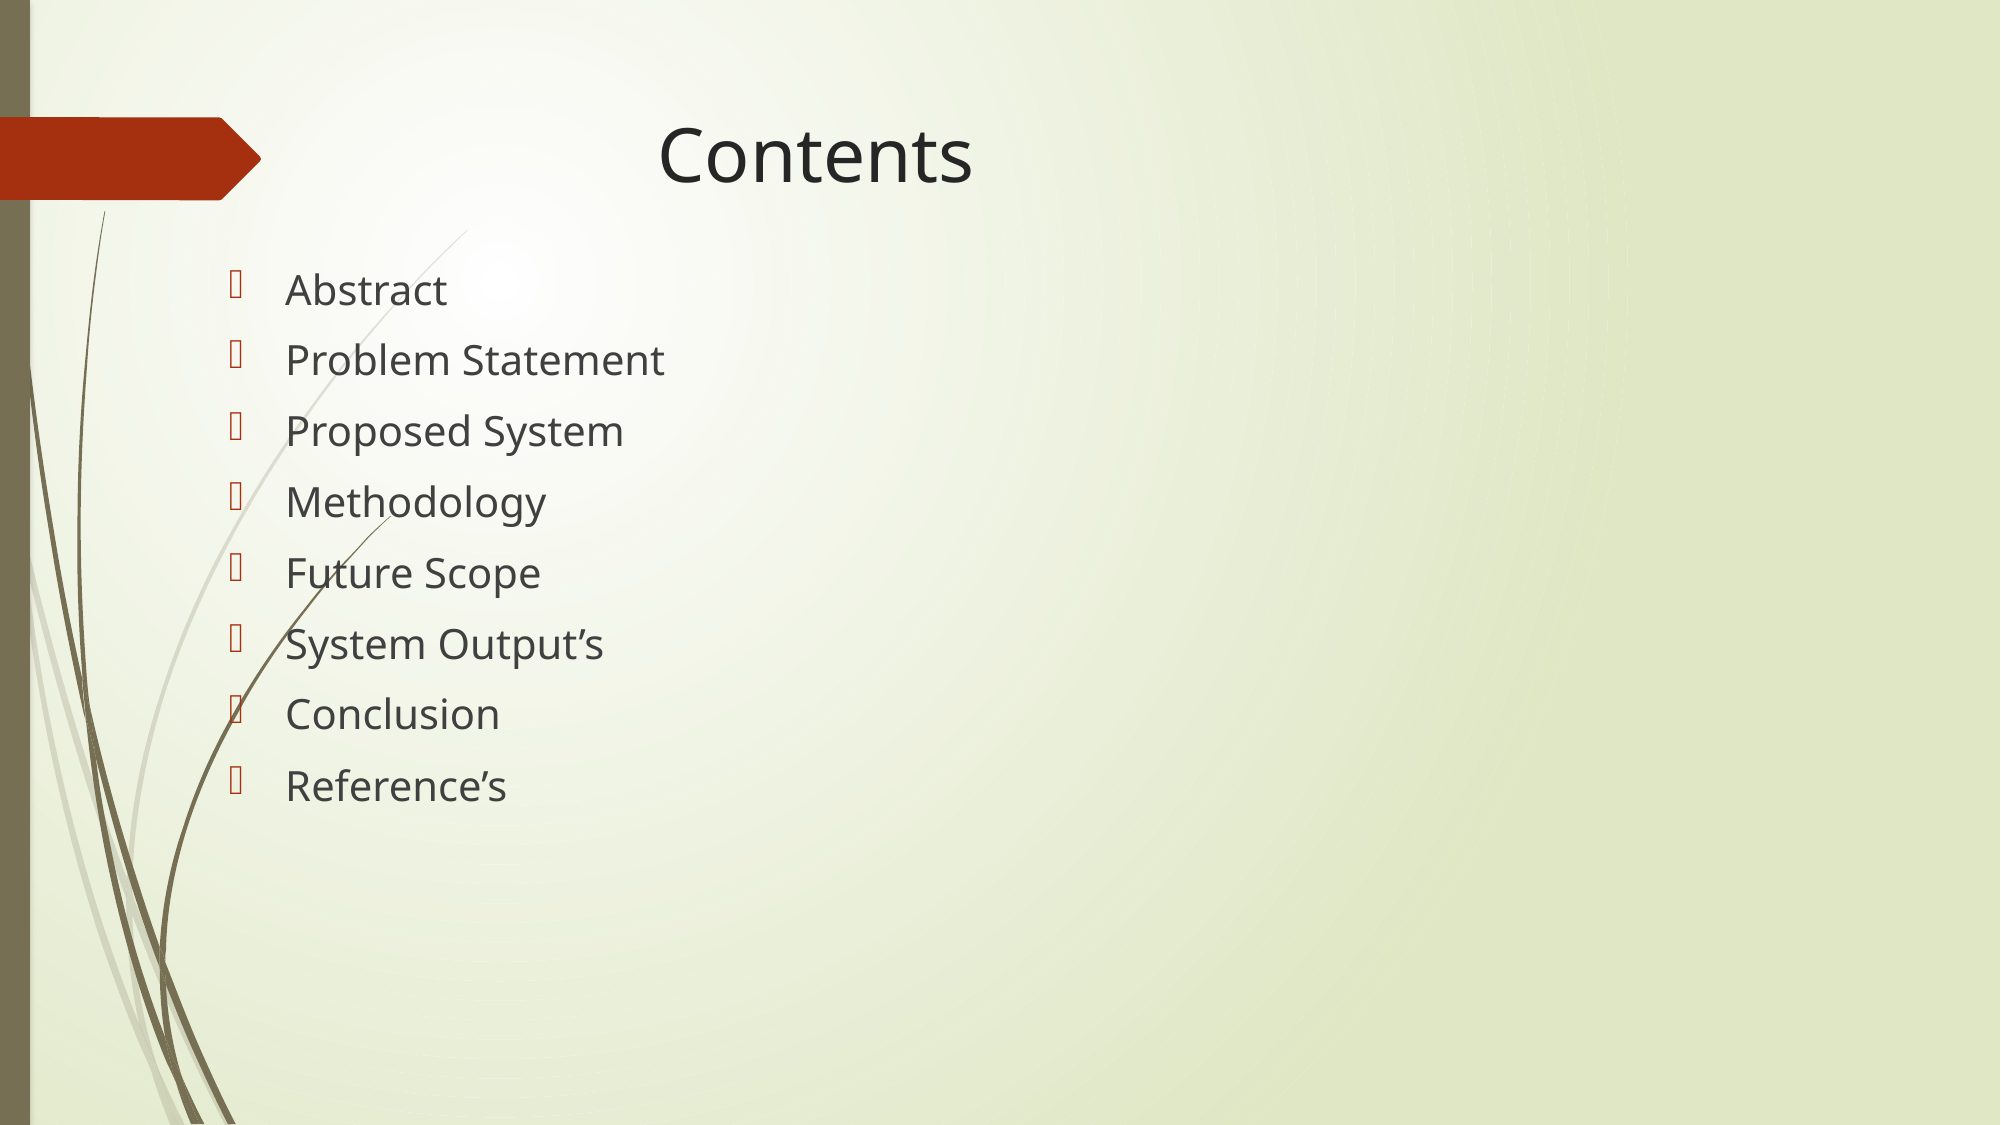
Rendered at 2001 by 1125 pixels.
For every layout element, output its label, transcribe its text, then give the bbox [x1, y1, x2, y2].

title Contents [111, 99, 1522, 218]
list Abstract Problem Statement Proposed System Methodology Future Scope System Output’s Conclusion Reference’s [213, 255, 1625, 950]
